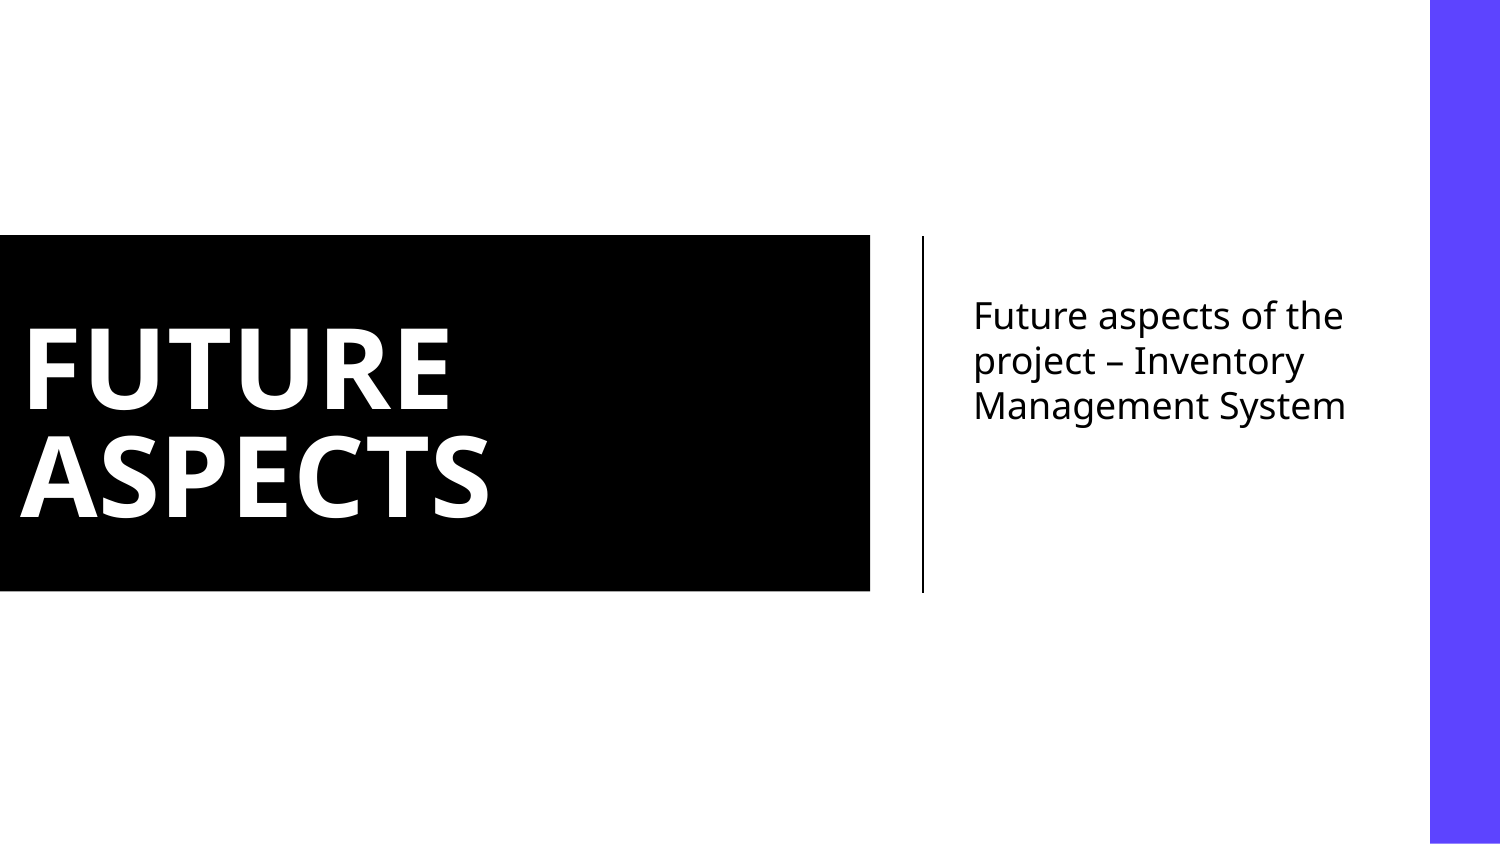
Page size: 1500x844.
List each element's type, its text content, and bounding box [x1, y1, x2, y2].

title FUTURE ASPECTS [5, 307, 888, 546]
subtitle Future aspects of the project – Inventory Management System [958, 277, 1381, 525]
